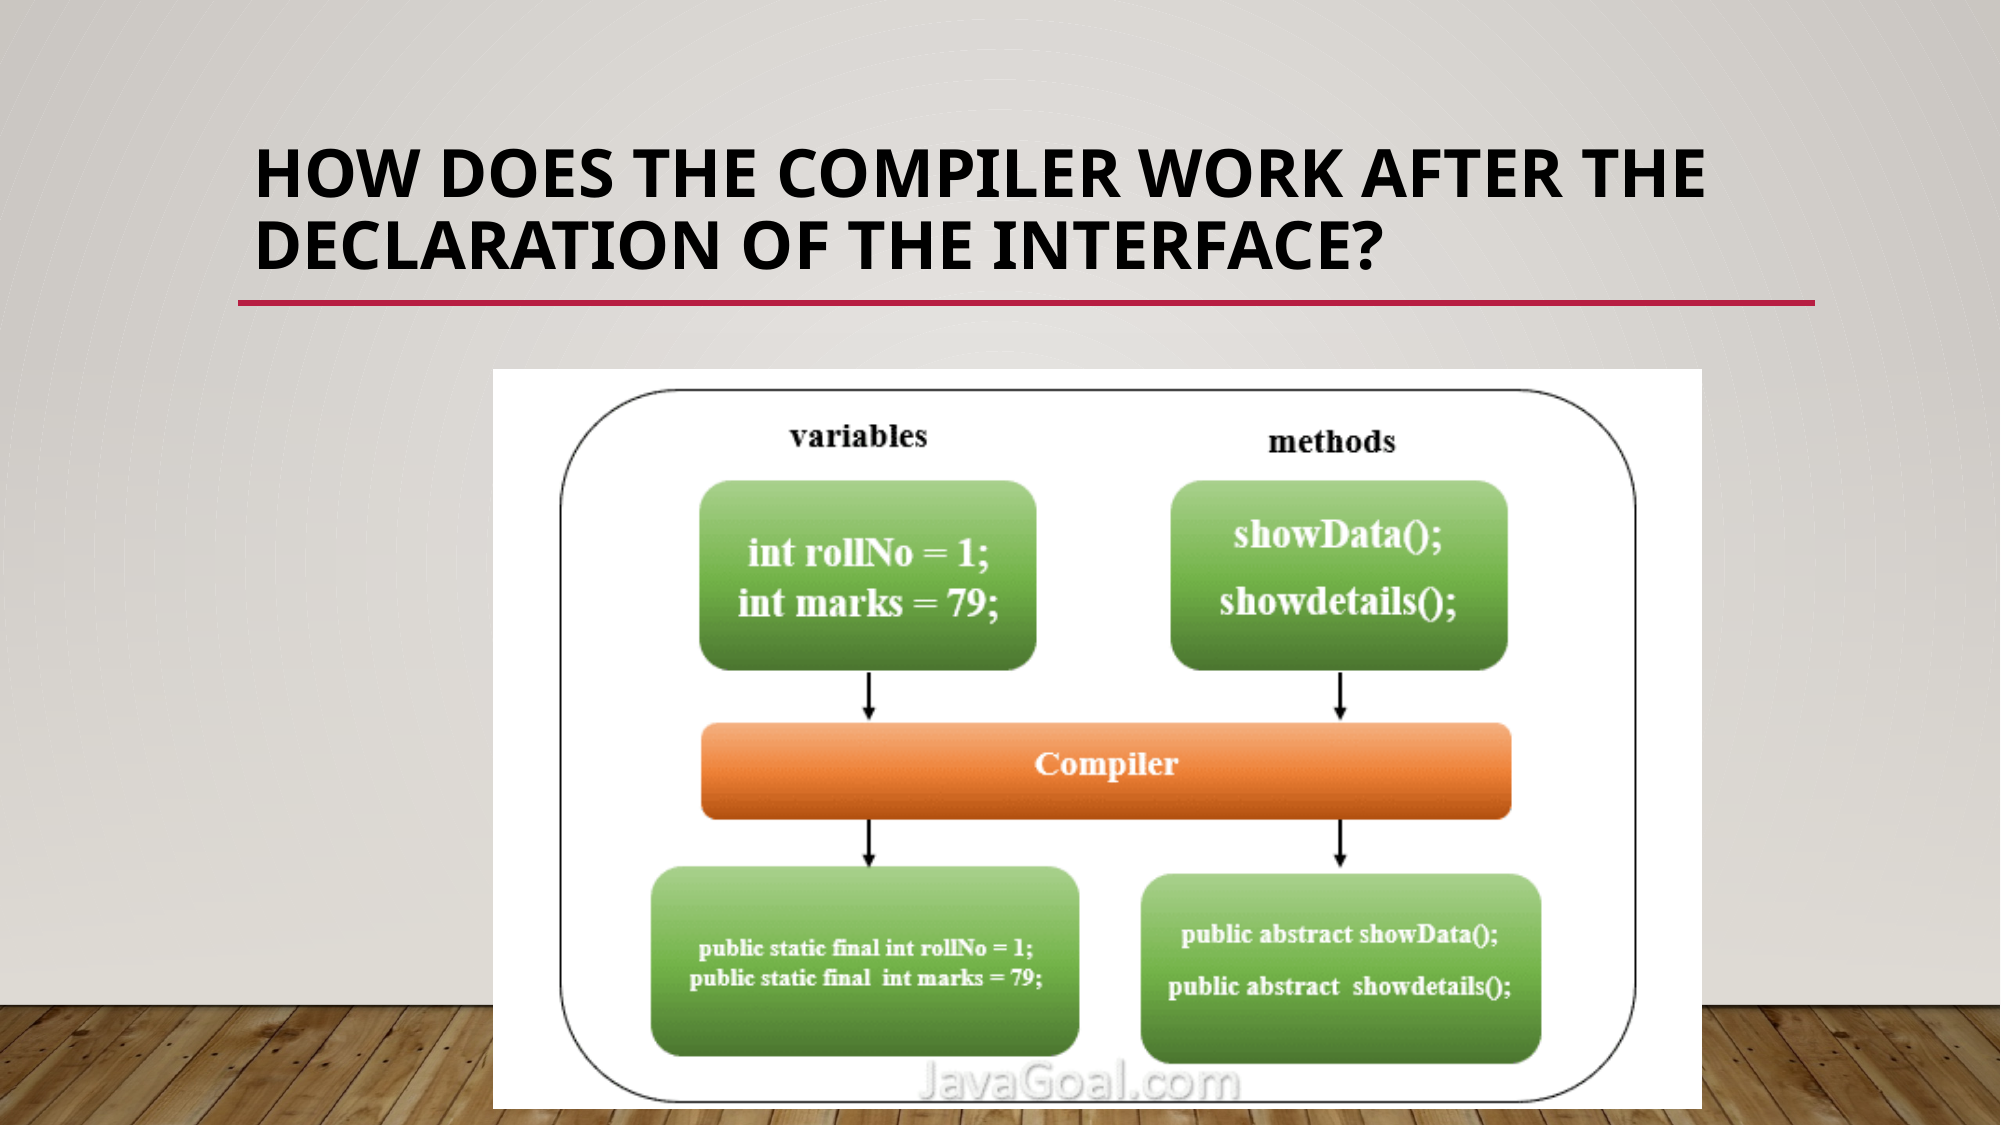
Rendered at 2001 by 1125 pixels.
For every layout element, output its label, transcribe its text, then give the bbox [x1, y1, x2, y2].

picture [0, 1005, 2000, 1125]
title How does the compiler work after the declaration of the interface? [238, 131, 1814, 305]
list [493, 369, 1702, 1109]
